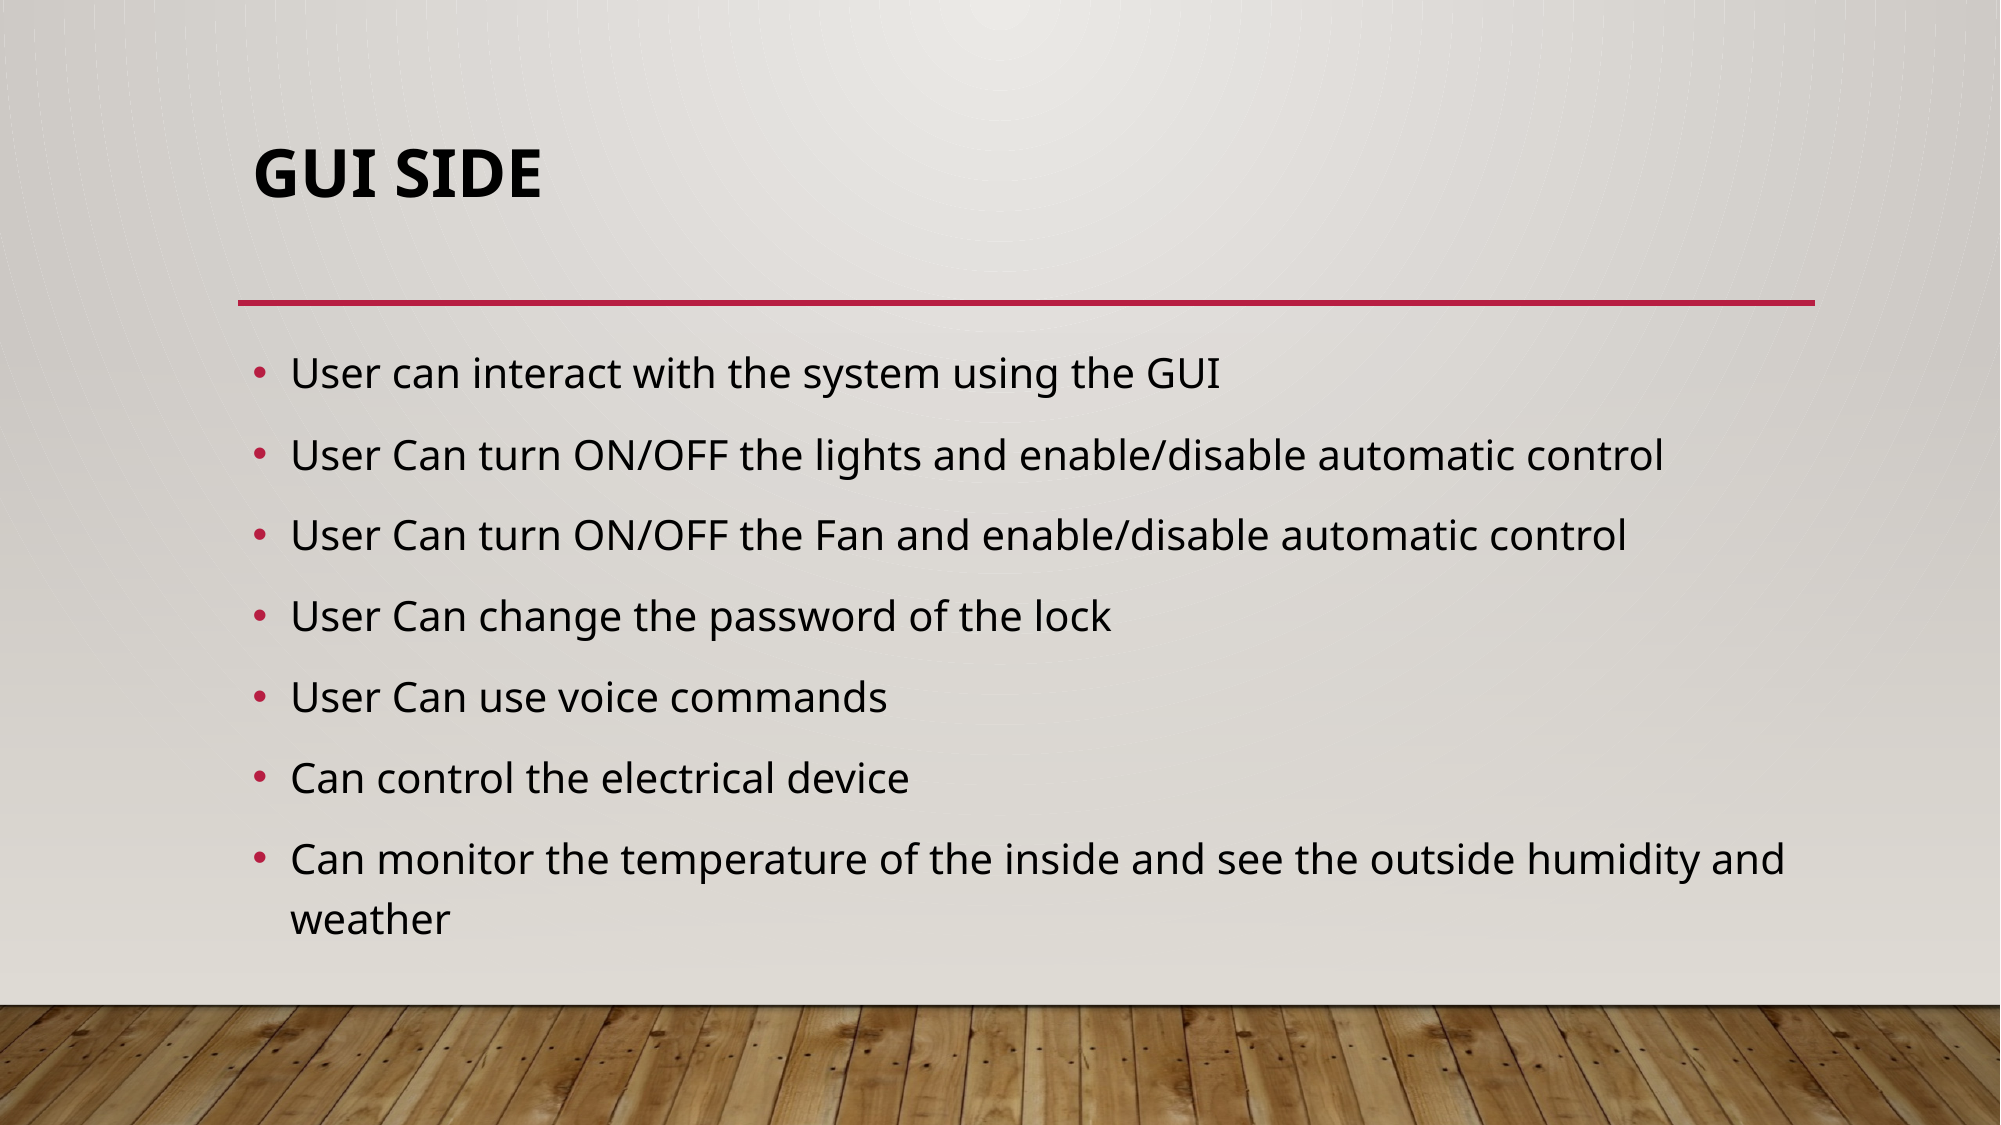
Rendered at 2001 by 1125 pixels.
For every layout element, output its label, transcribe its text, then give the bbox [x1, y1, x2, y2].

title GUI side [237, 132, 1814, 306]
list User can interact with the system using the GUI User Can turn ON/OFF the lights and enable/disable automatic control User Can turn ON/OFF the Fan and enable/disable automatic control User Can change the password of the lock User Can use voice commands Can control the electrical device Can monitor the temperature of the inside and see the outside humidity and weather [237, 329, 1814, 896]
picture [0, 1005, 2000, 1125]
